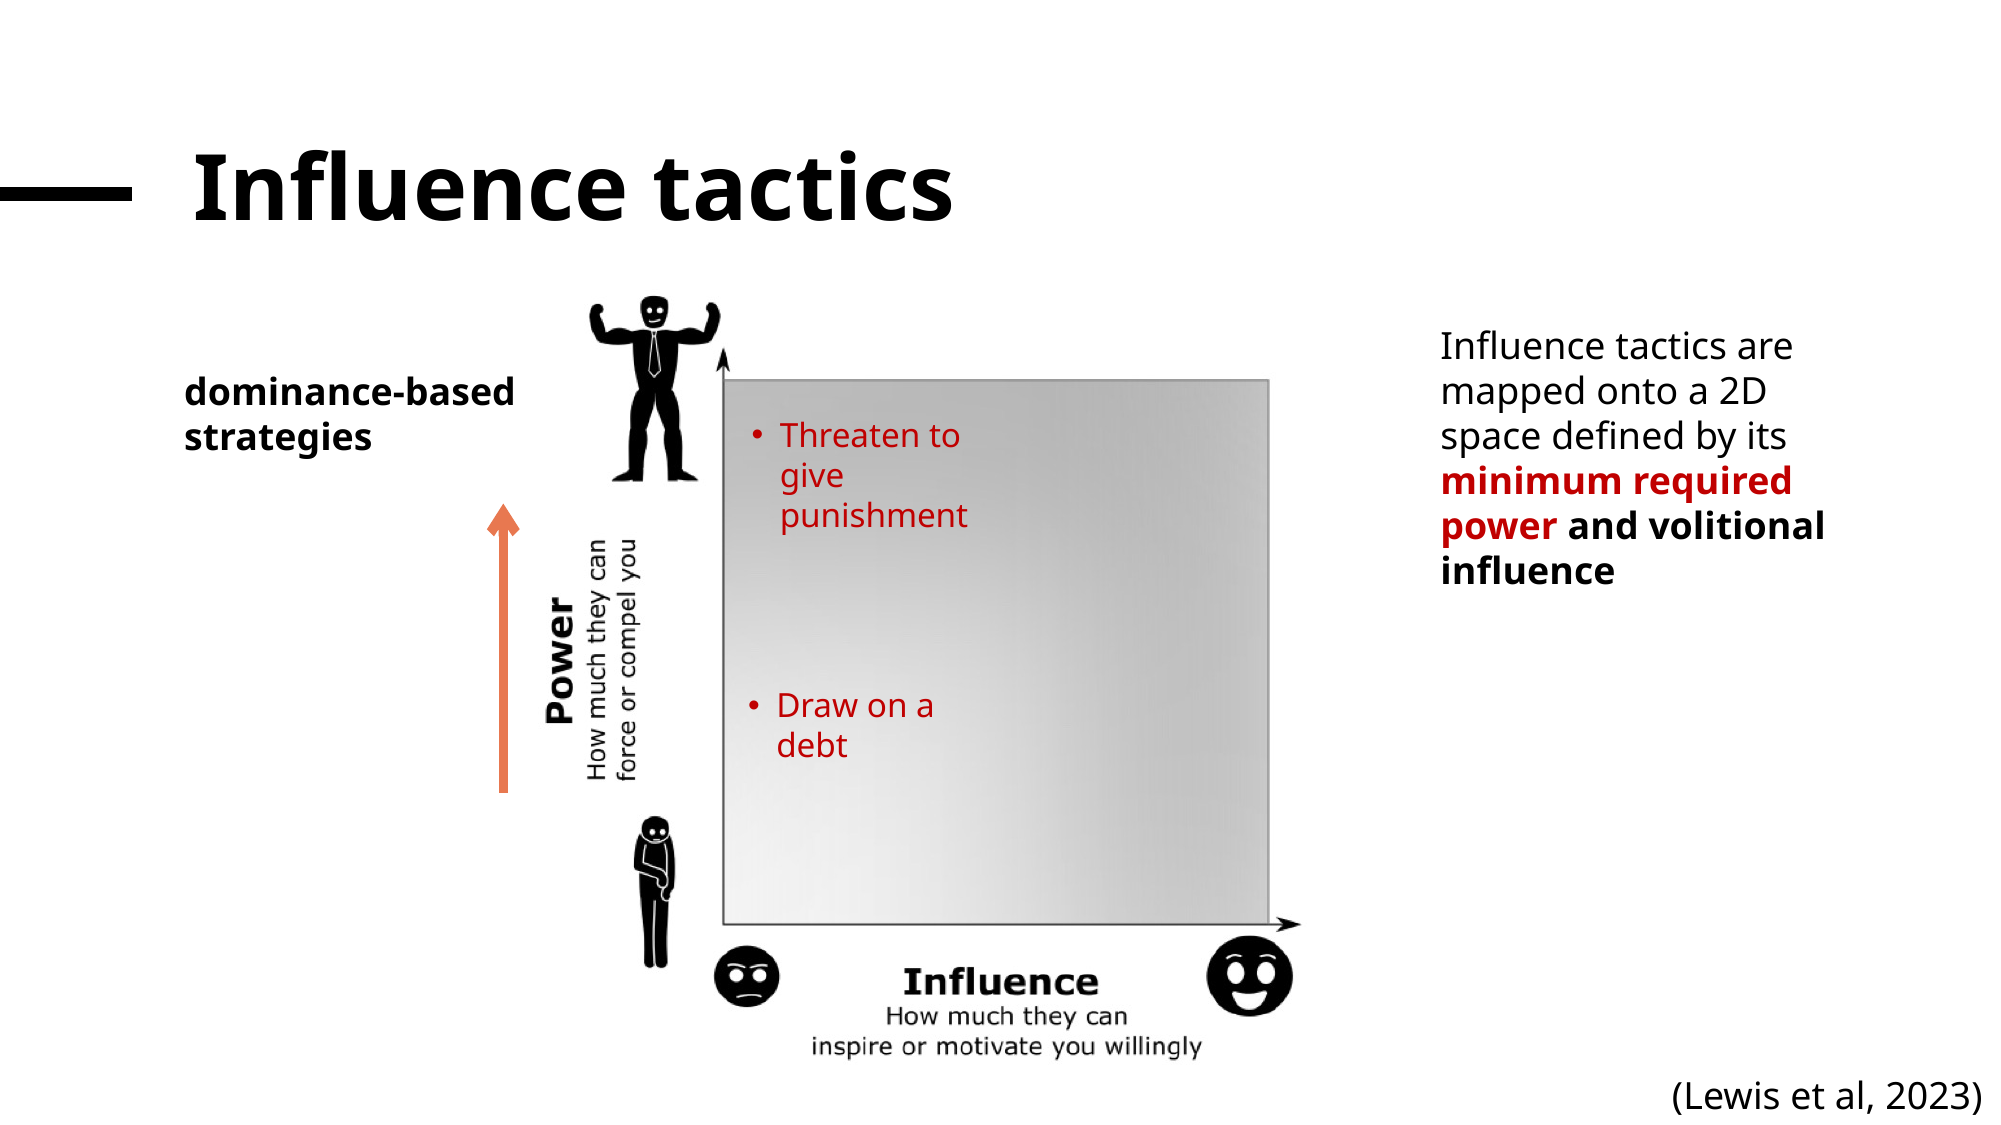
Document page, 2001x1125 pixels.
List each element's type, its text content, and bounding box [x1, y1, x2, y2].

text_box Influence tactics are mapped onto a 2D space defined by its minimum required power and volitional influence [1425, 314, 1891, 600]
text_box dominance-based strategies [94, 360, 503, 466]
title Influence tactics [178, 138, 1807, 351]
picture [503, 270, 1375, 1111]
text_box (Lewis et al, 2023) [1657, 1064, 1998, 1125]
